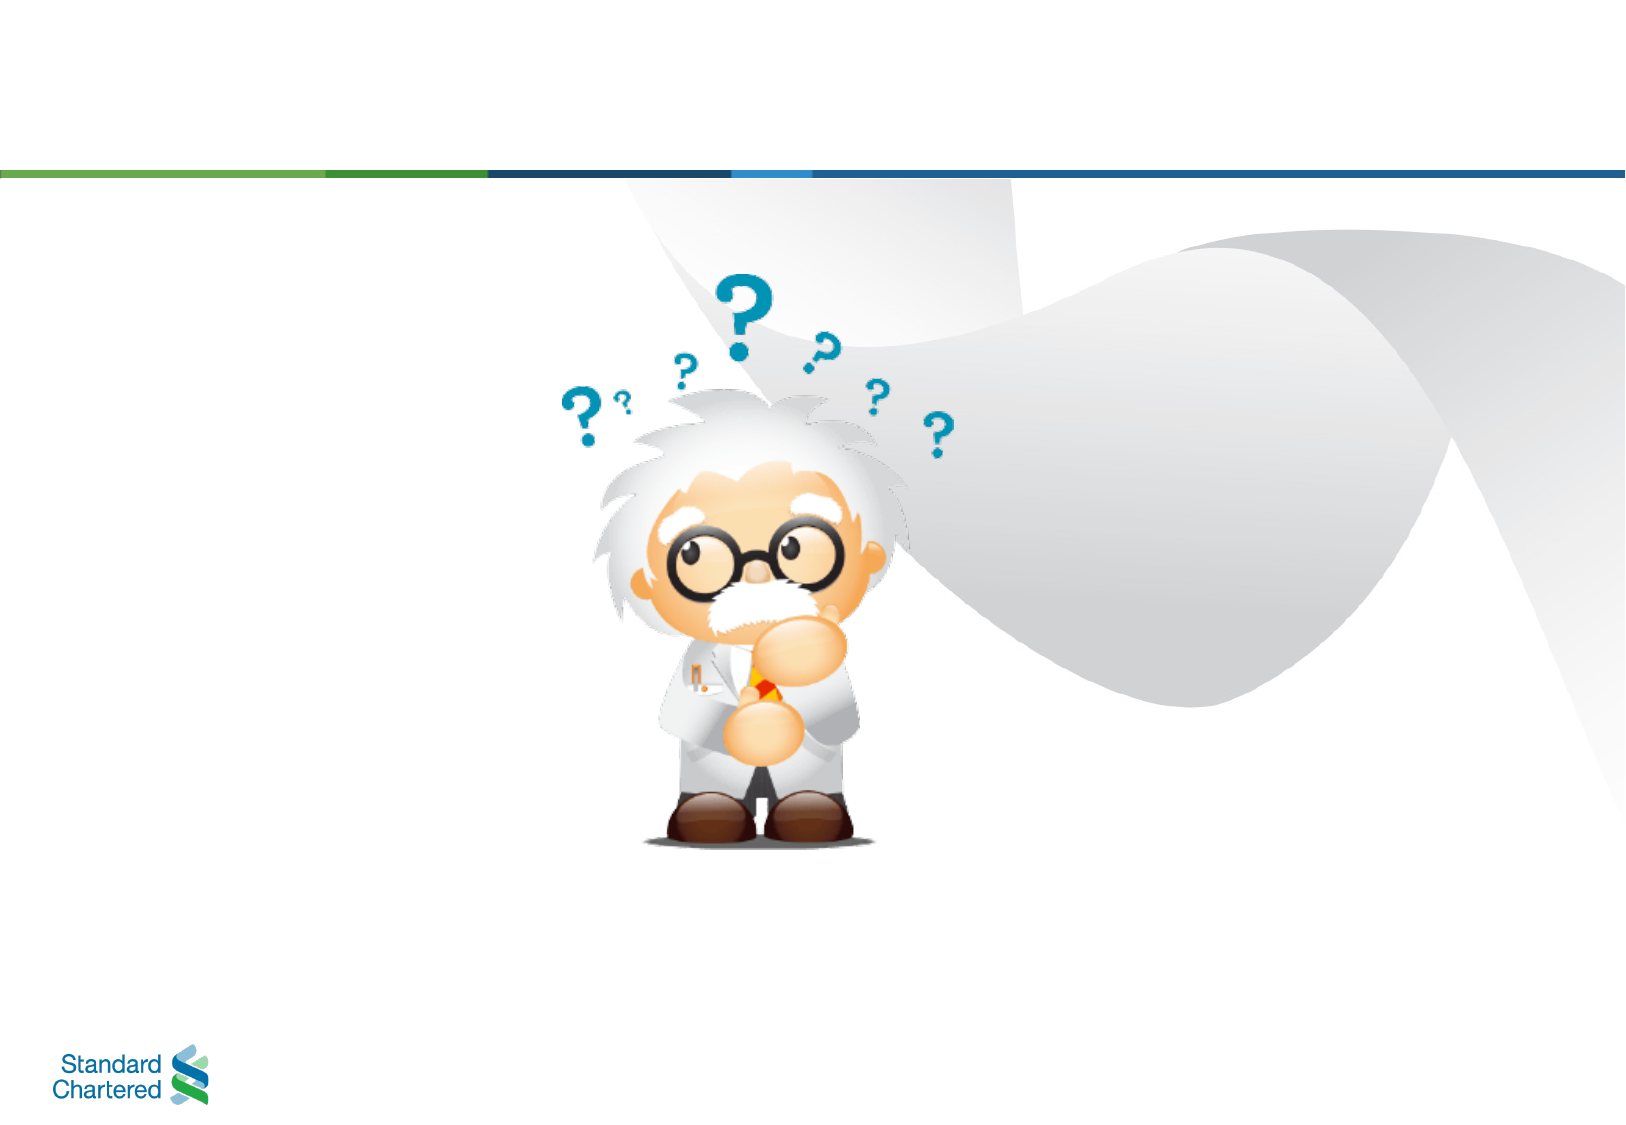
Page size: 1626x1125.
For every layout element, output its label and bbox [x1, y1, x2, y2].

picture [0, 170, 1625, 1123]
